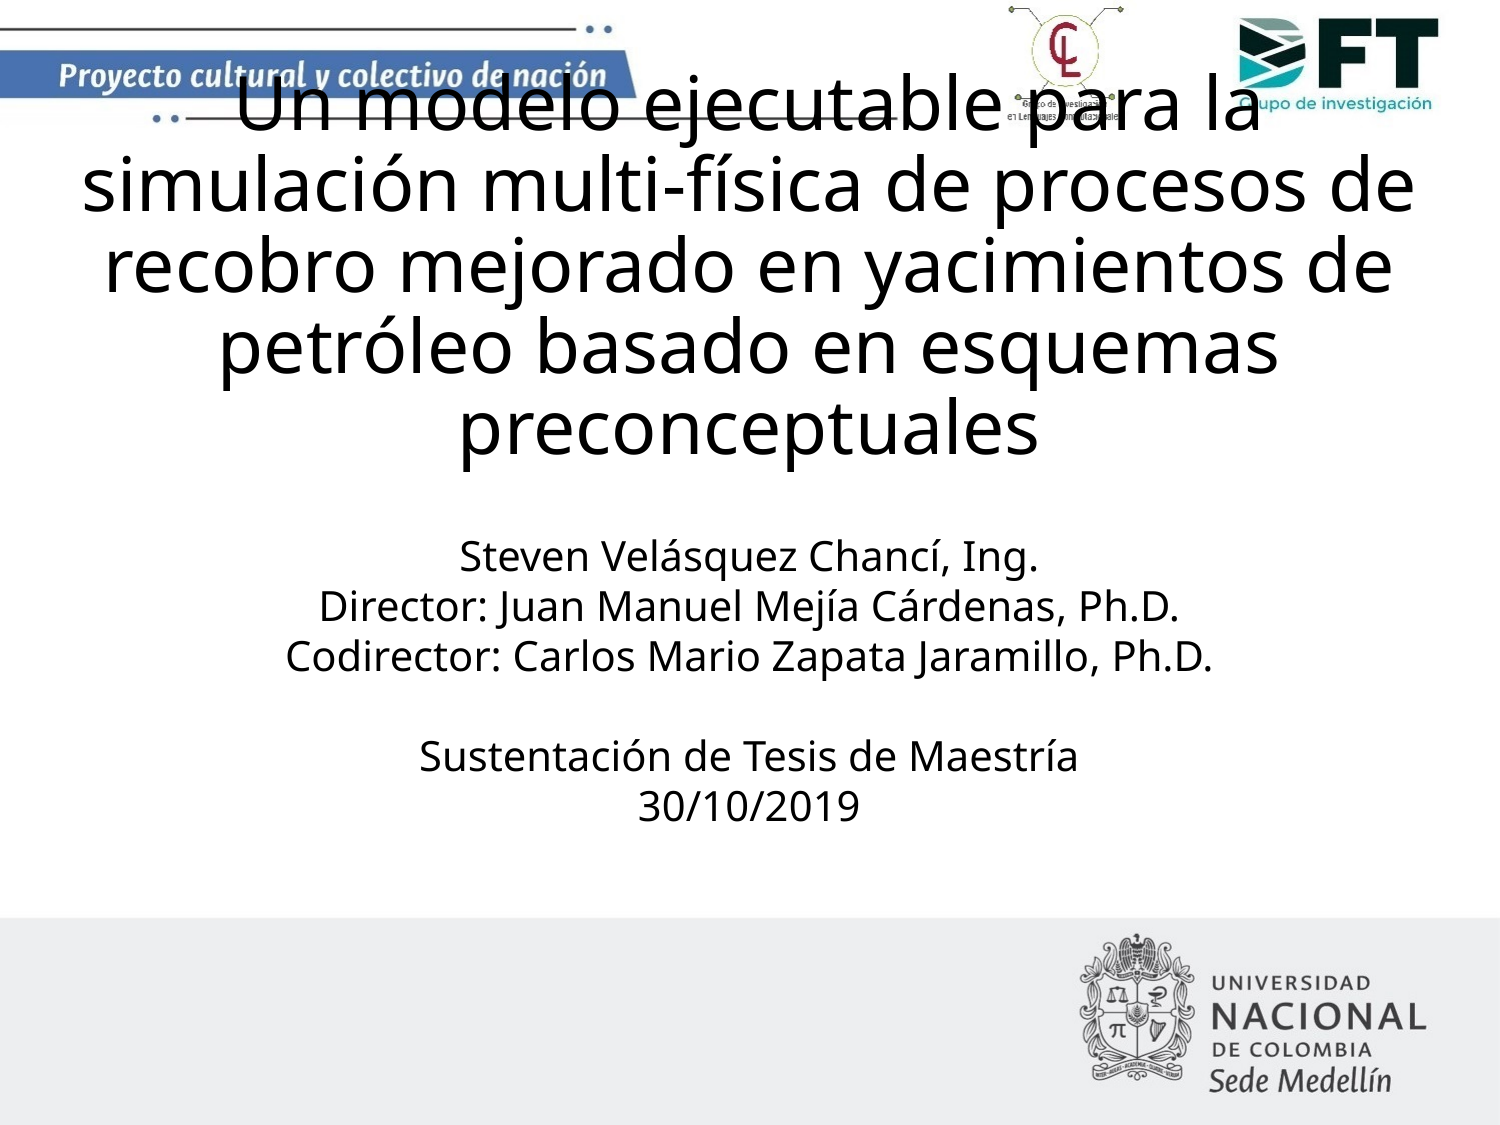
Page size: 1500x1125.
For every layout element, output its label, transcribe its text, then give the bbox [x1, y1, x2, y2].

title Un modelo ejecutable para la simulación multi-física de procesos de recobro mejorado en yacimientos de petróleo basado en esquemas preconceptuales [37, 117, 1462, 478]
subtitle Steven Velásquez Chancí, Ing. Director: Juan Manuel Mejía Cárdenas, Ph.D. Codirector: Carlos Mario Zapata Jaramillo, Ph.D. Sustentación de Tesis de Maestría 30/10/2019 [186, 522, 1312, 966]
picture [0, 0, 1500, 1125]
